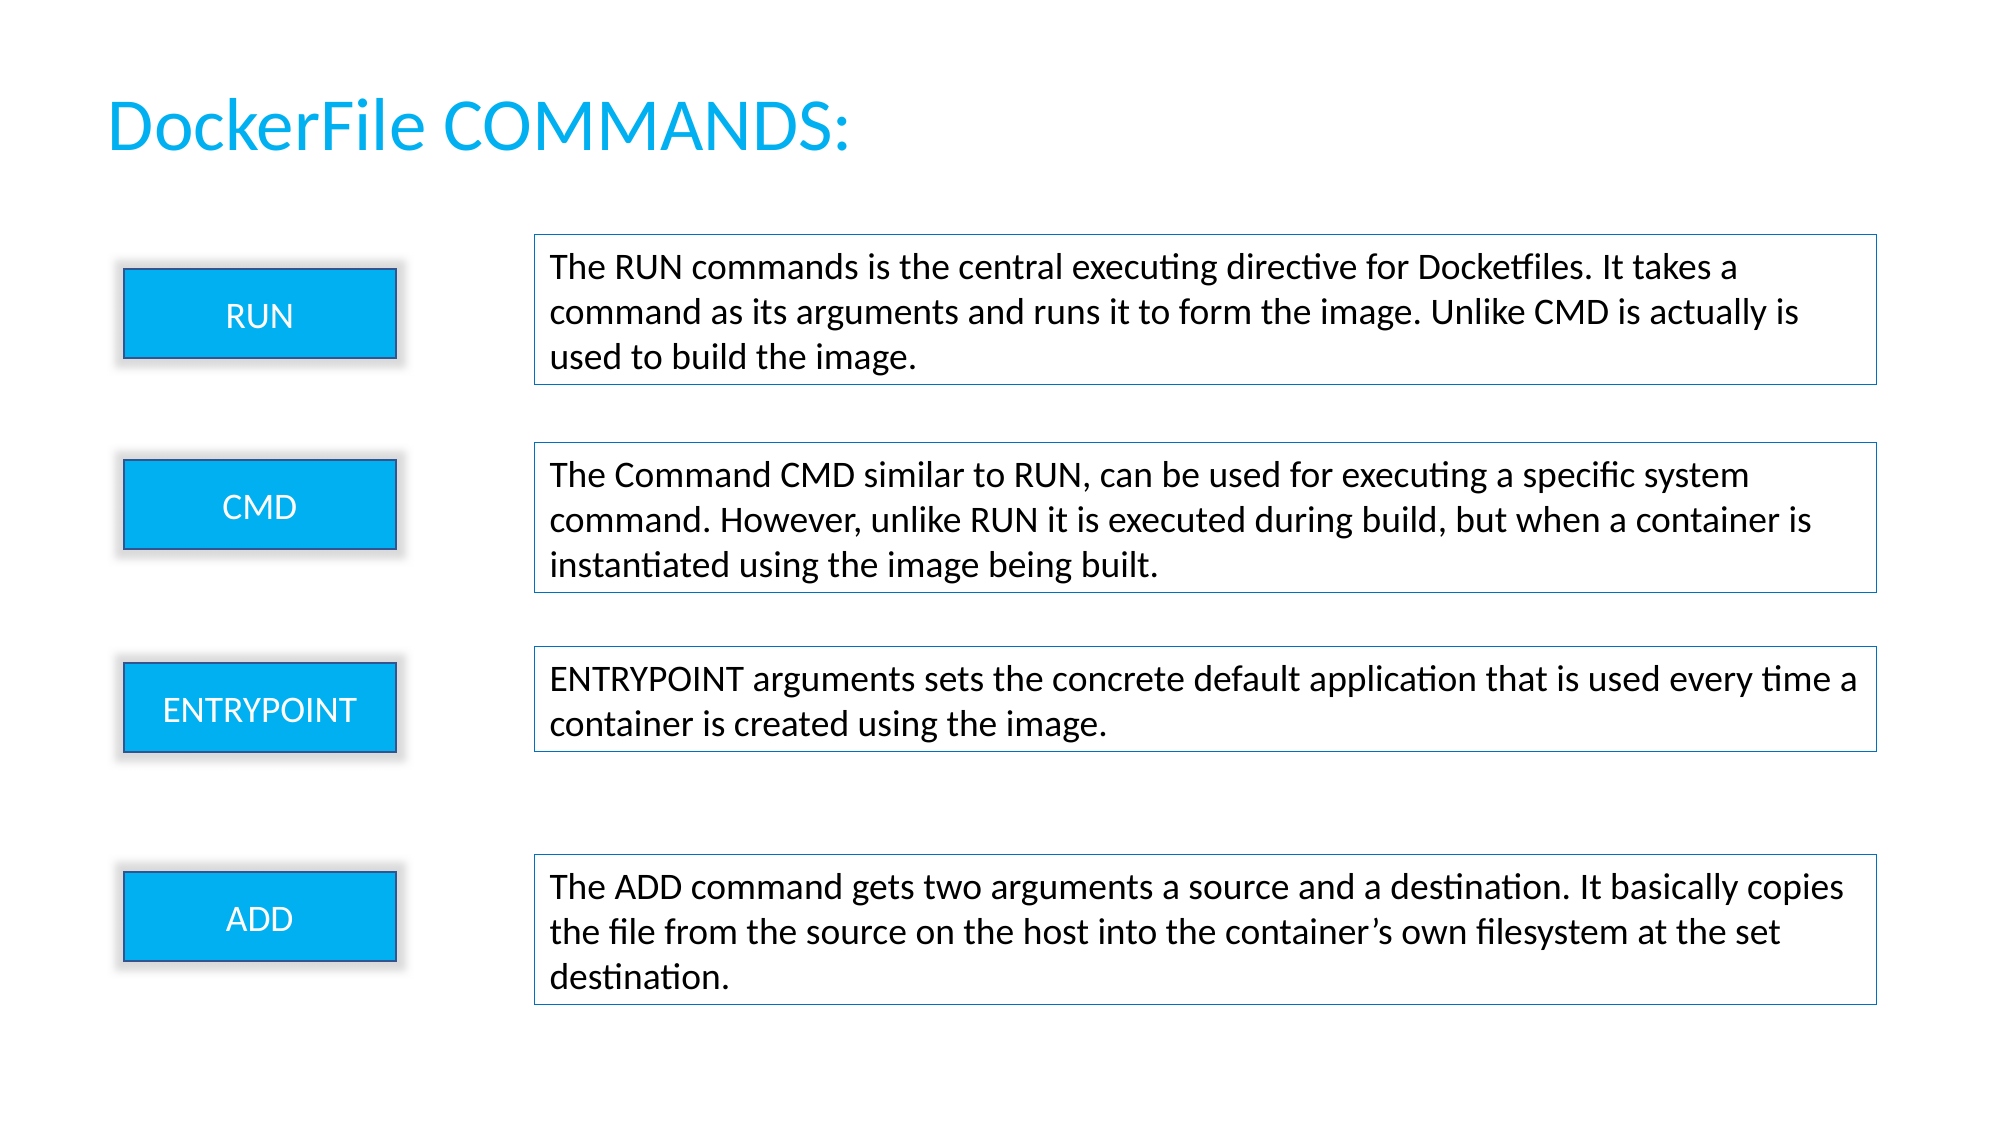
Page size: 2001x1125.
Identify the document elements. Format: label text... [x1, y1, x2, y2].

text_box ADD [123, 871, 397, 962]
text_box The ADD command gets two arguments a source and a destination. It basically copies the file from the source on the host into the container’s own filesystem at the set destination. [534, 854, 1877, 1005]
text_box CMD [123, 459, 397, 550]
text_box ENTRYPOINT [123, 662, 397, 753]
text_box The Command CMD similar to RUN, can be used for executing a specific system command. However, unlike RUN it is executed during build, but when a container is instantiated using the image being built. [534, 442, 1877, 593]
text_box DockerFile COMMANDS: [93, 67, 1902, 173]
text_box RUN [123, 268, 397, 359]
text_box ENTRYPOINT arguments sets the concrete default application that is used every time a container is created using the image. [534, 646, 1877, 752]
text_box The RUN commands is the central executing directive for Docketfiles. It takes a command as its arguments and runs it to form the image. Unlike CMD is actually is used to build the image. [534, 234, 1877, 385]
